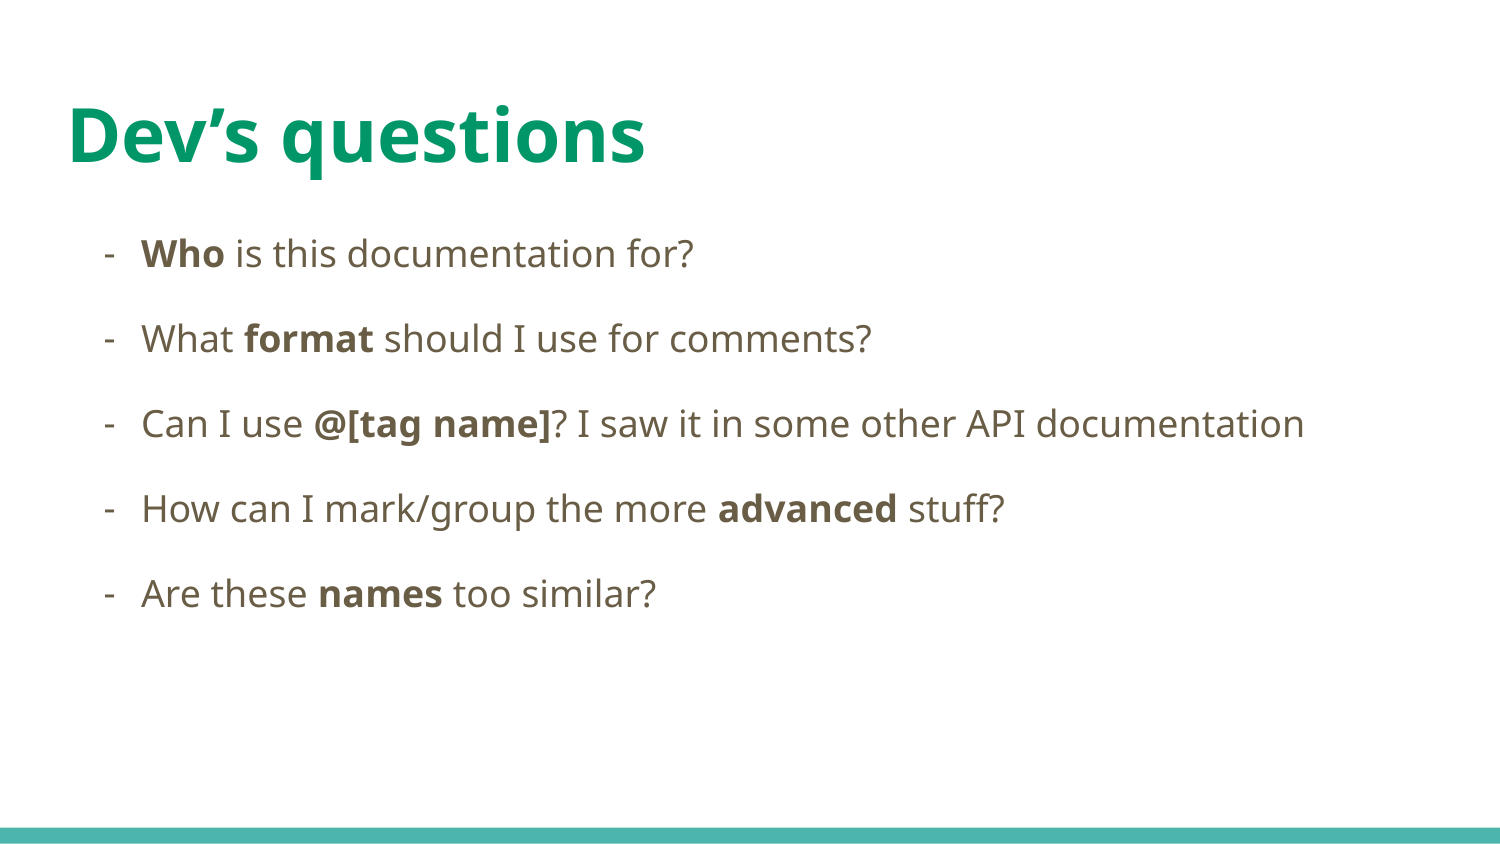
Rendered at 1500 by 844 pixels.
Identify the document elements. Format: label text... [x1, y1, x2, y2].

list Who is this documentation for? What format should I use for comments? Can I use @[tag name]? I saw it in some other API documentation How can I mark/group the more advanced stuff? Are these names too similar? [51, 207, 1449, 750]
title Dev’s questions [51, 72, 1449, 189]
